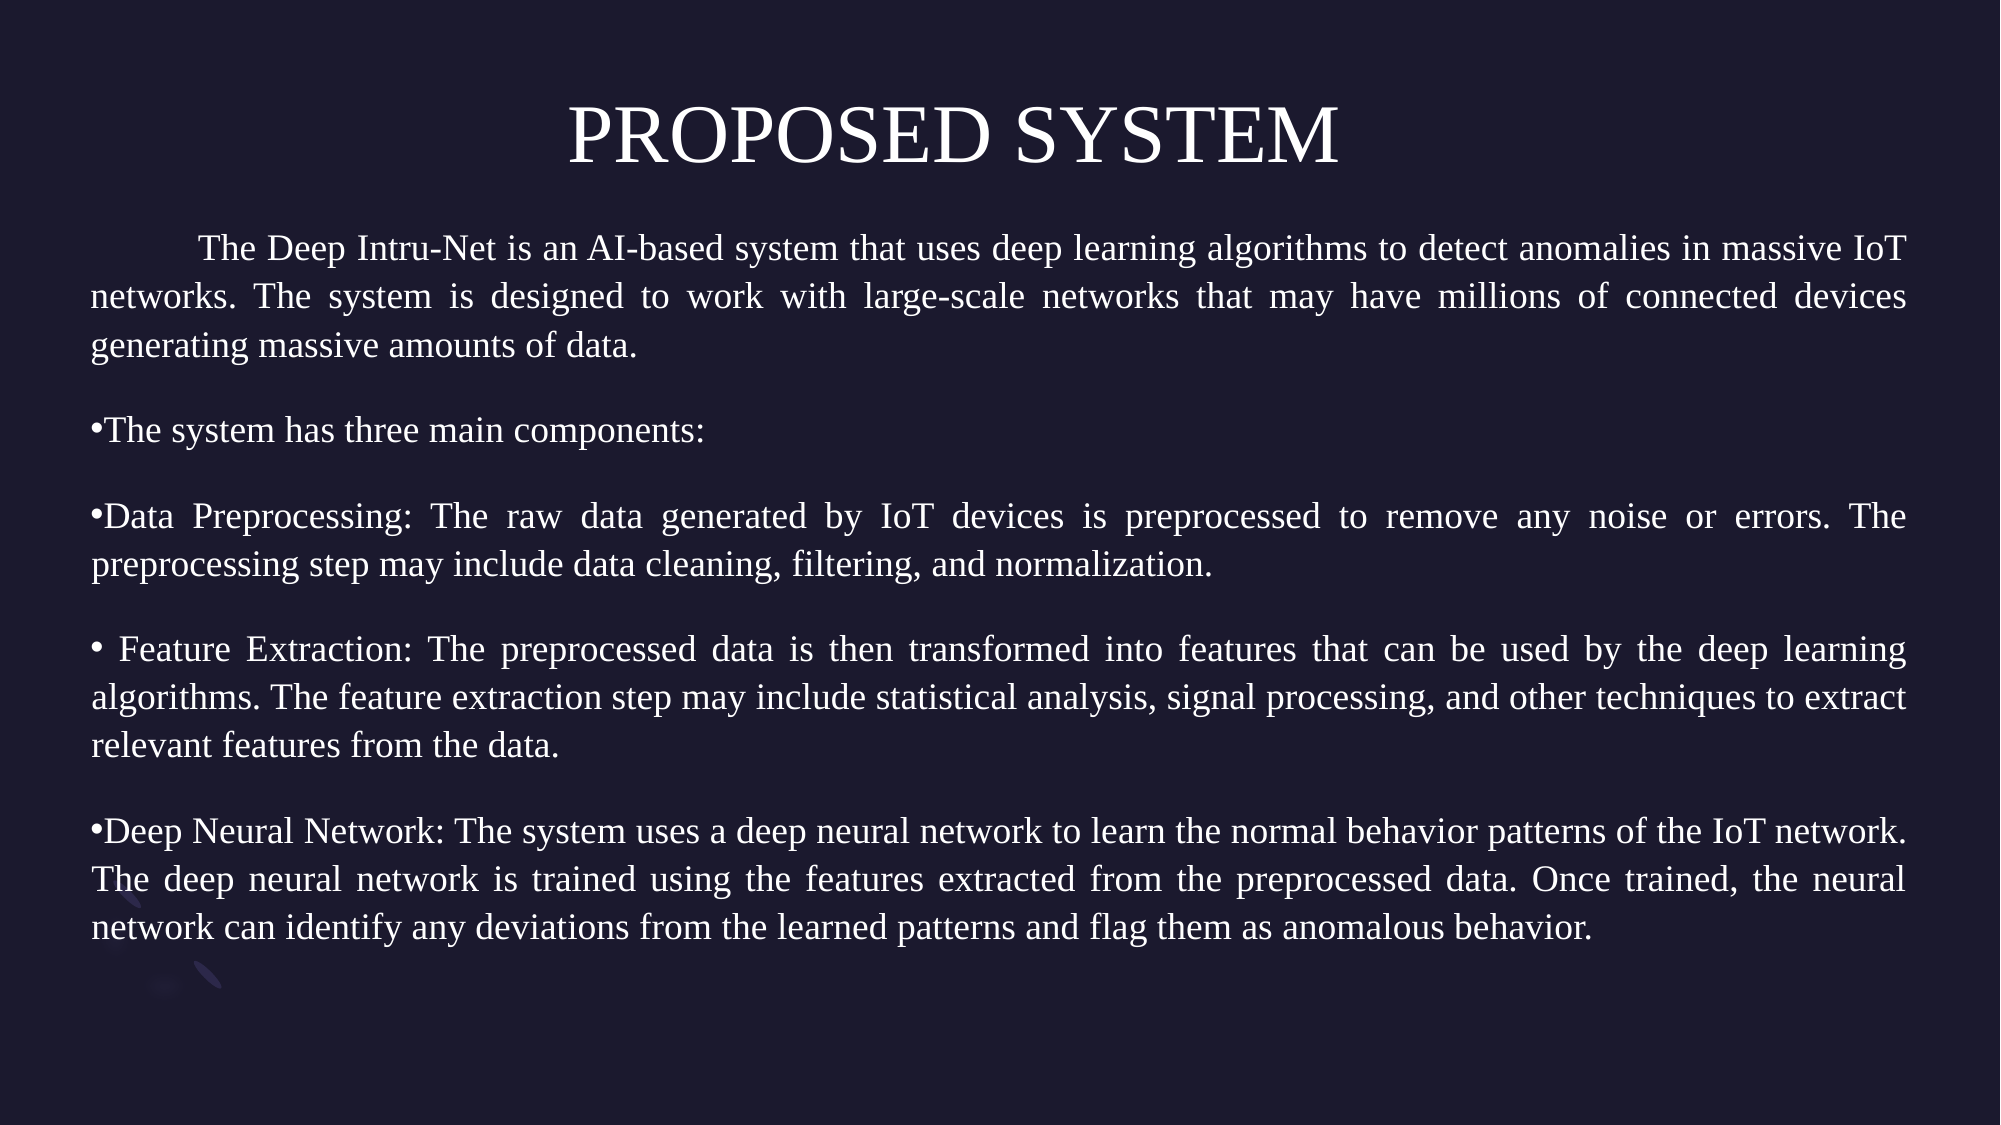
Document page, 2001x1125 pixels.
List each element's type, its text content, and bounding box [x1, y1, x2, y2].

title PROPOSED SYSTEM [90, 90, 1910, 220]
list The Deep Intru-Net is an AI-based system that uses deep learning algorithms to detect anomalies in massive IoT networks. The system is designed to work with large-scale networks that may have millions of connected devices generating massive amounts of data. The system has three main components: Data Preprocessing: The raw data generated by IoT devices is preprocessed to remove any noise or errors. The preprocessing step may include data cleaning, filtering, and normalization. Feature Extraction: The preprocessed data is then transformed into features that can be used by the deep learning algorithms. The feature extraction step may include statistical analysis, signal processing, and other techniques to extract relevant features from the data. Deep Neural Network: The system uses a deep neural network to learn the normal behavior patterns of the IoT network. The deep neural network is trained using the features extracted from the preprocessed data. Once trained, the neural network can identify any deviations from the learned patterns and flag them as anomalous behavior. [90, 220, 1910, 1035]
